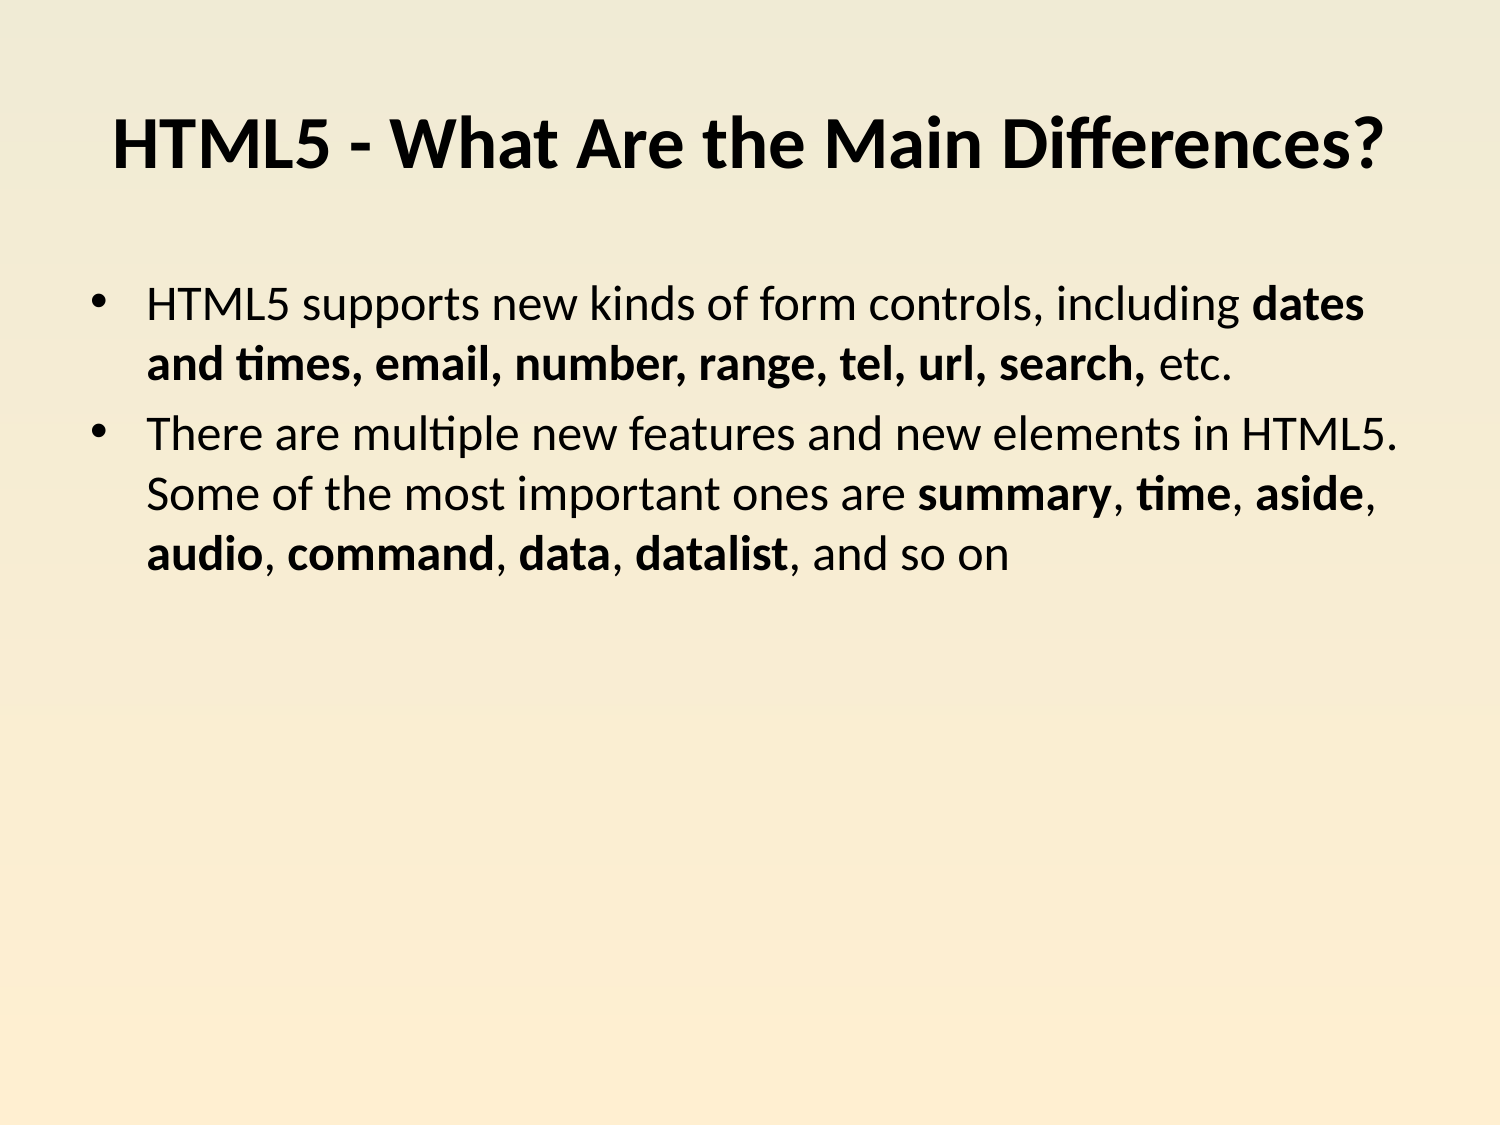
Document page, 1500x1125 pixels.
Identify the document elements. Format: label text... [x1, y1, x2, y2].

list HTML5 supports new kinds of form controls, including dates and times, email, number, range, tel, url, search, etc. There are multiple new features and new elements in HTML5. Some of the most important ones are summary, time, aside, audio, command, data, datalist, and so on [75, 262, 1425, 1005]
title HTML5 - What Are the Main Differences? [75, 45, 1425, 233]
